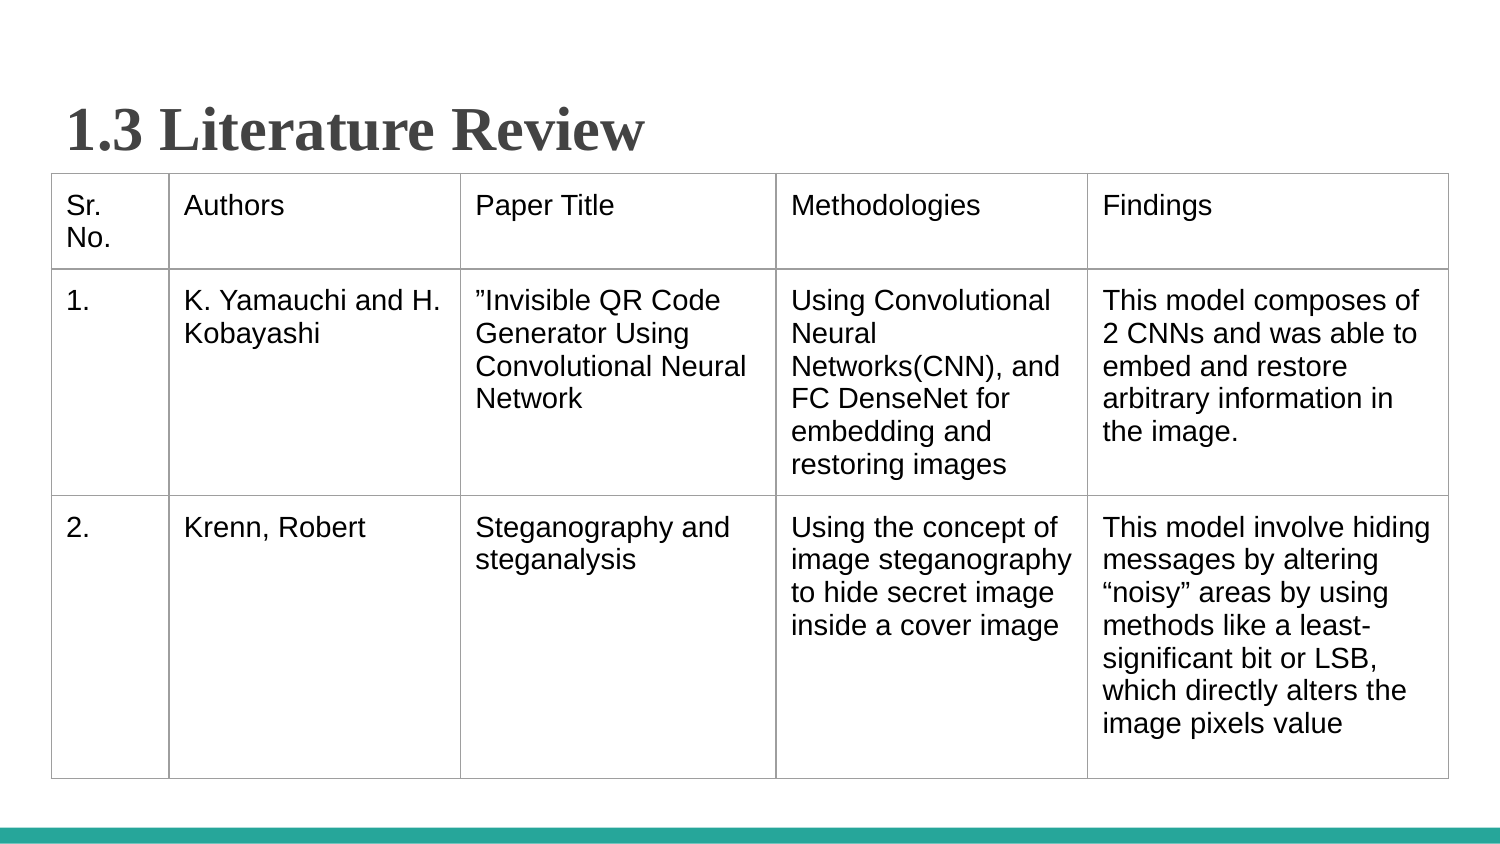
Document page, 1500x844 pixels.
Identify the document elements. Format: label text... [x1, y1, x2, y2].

table_header Authors [170, 174, 460, 268]
table_header Paper Title [461, 174, 775, 268]
table_cell ”Invisible QR Code Generator Using Convolutional Neural Network [461, 270, 775, 495]
table_cell This model involve hiding messages by altering “noisy” areas by using methods like a least-significant bit or LSB, which directly alters the image pixels value [1088, 496, 1448, 778]
table_header Sr. No. [52, 174, 168, 268]
table_header Findings [1088, 174, 1448, 268]
table_cell 2. [52, 496, 168, 778]
table_header Methodologies [777, 174, 1087, 268]
table_cell This model composes of 2 CNNs and was able to embed and restore arbitrary information in the image. [1088, 270, 1448, 495]
table_cell K. Yamauchi and H. Kobayashi [170, 270, 460, 495]
table_cell Using Convolutional Neural Networks(CNN), and FC DenseNet for embedding and restoring images [777, 270, 1087, 495]
table_cell 1. [52, 270, 168, 495]
table_cell Krenn, Robert [170, 496, 460, 778]
table_cell Steganography and steganalysis [461, 496, 775, 778]
text_box 1.3 Literature Review [51, 72, 1449, 173]
table_cell Using the concept of image steganography to hide secret image inside a cover image [777, 496, 1087, 778]
